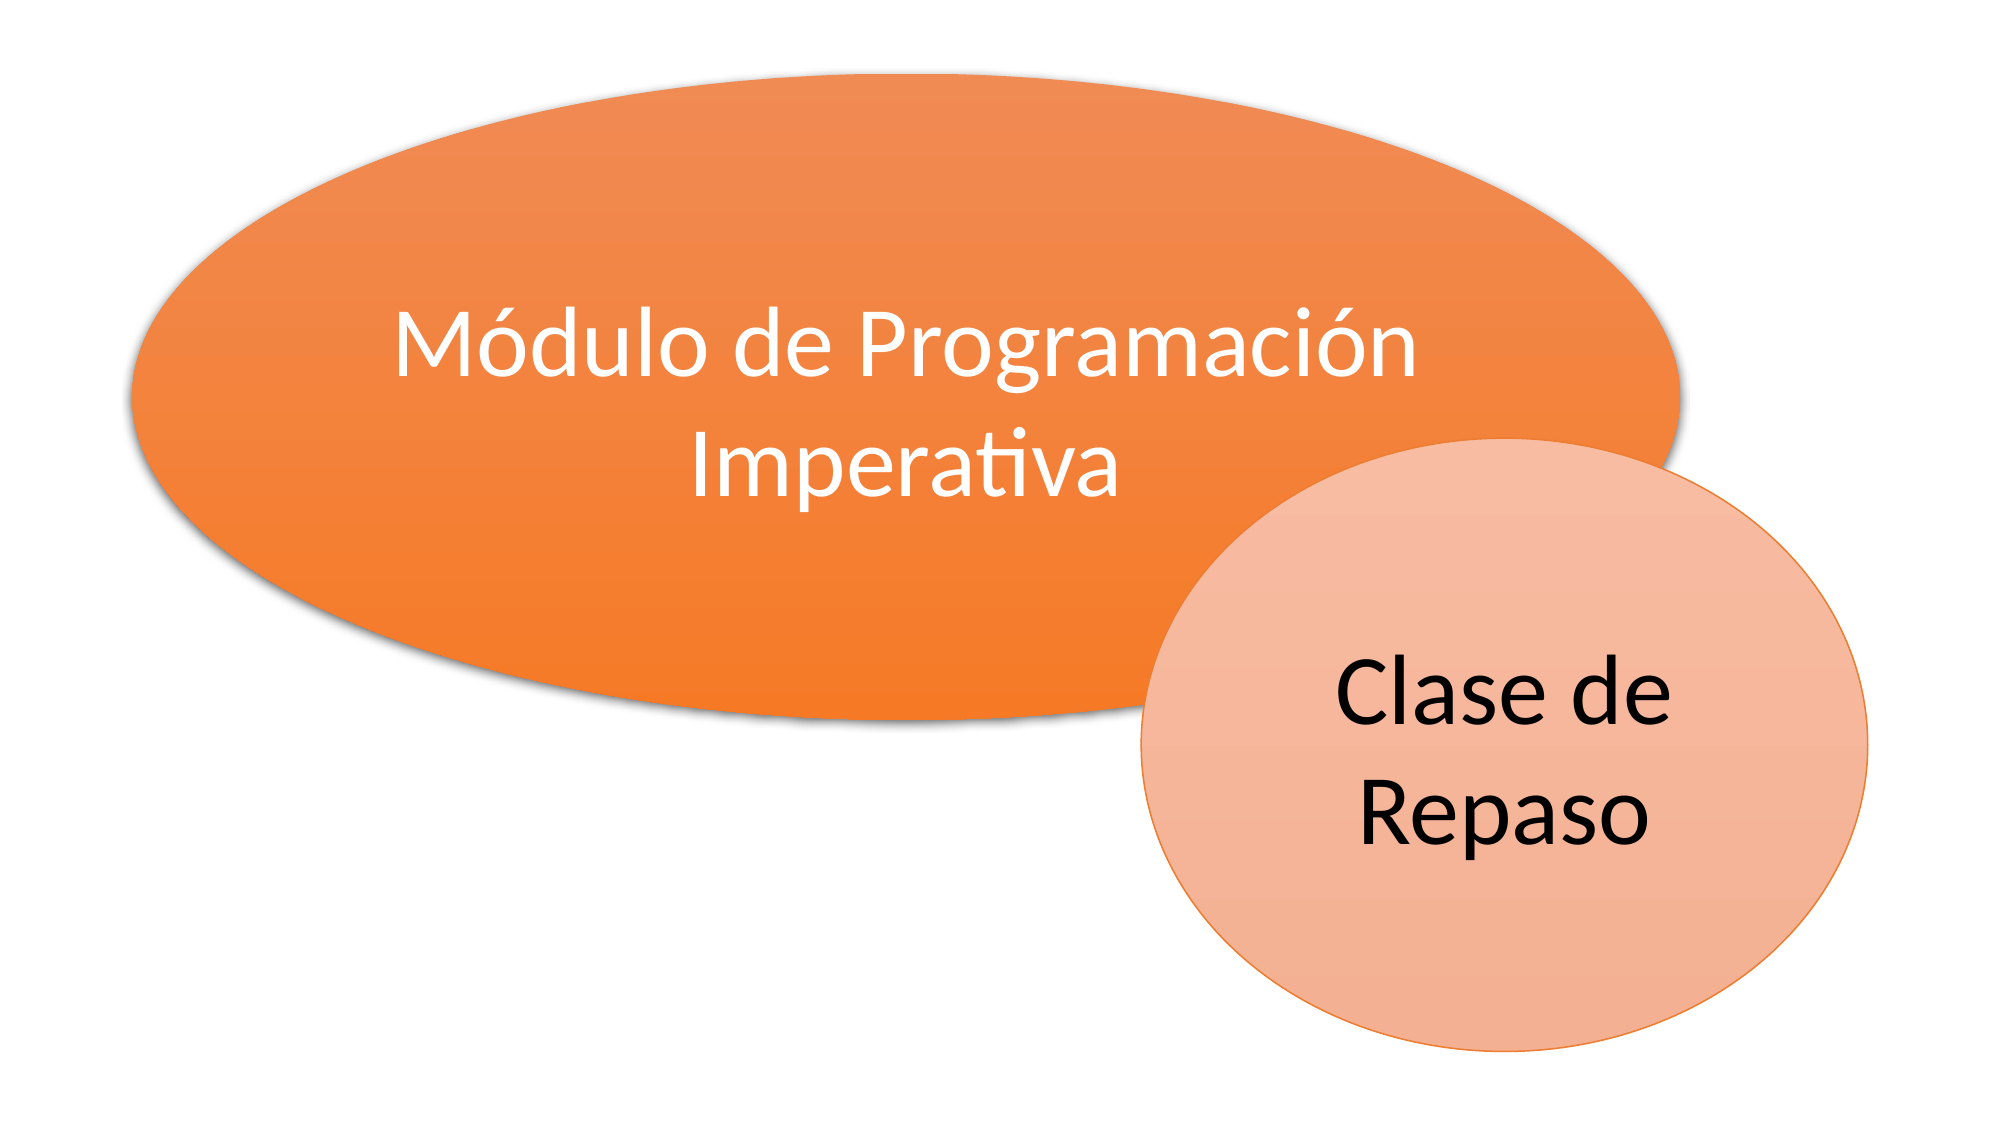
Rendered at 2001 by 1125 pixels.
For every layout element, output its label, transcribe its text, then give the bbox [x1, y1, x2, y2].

text_box Módulo de Programación Imperativa [132, 73, 1680, 720]
text_box Clase de Repaso [1141, 438, 1868, 1052]
